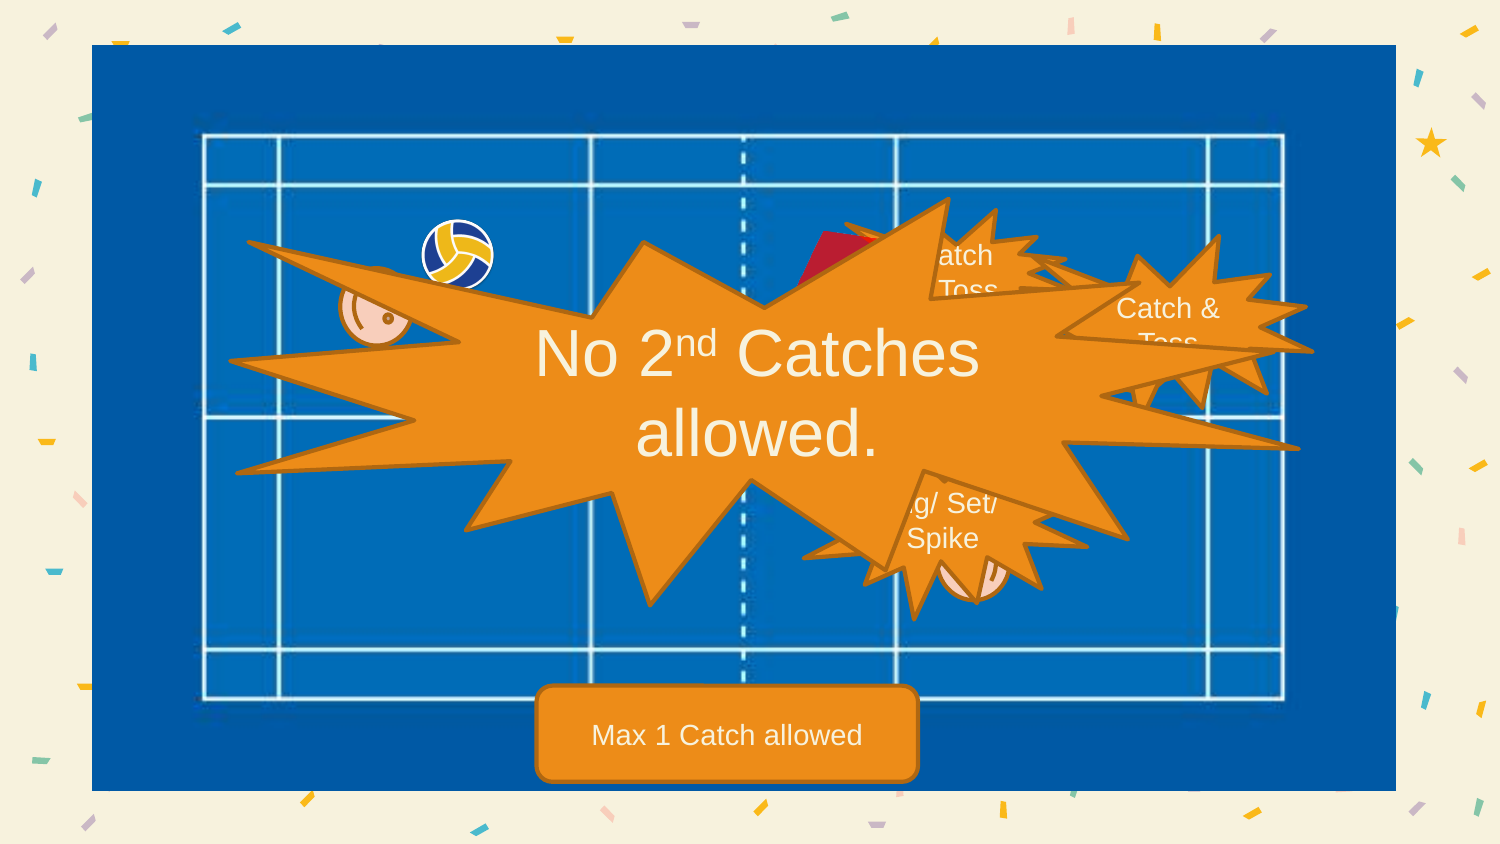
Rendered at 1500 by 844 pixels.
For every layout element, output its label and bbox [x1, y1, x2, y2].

picture [92, 45, 1396, 792]
